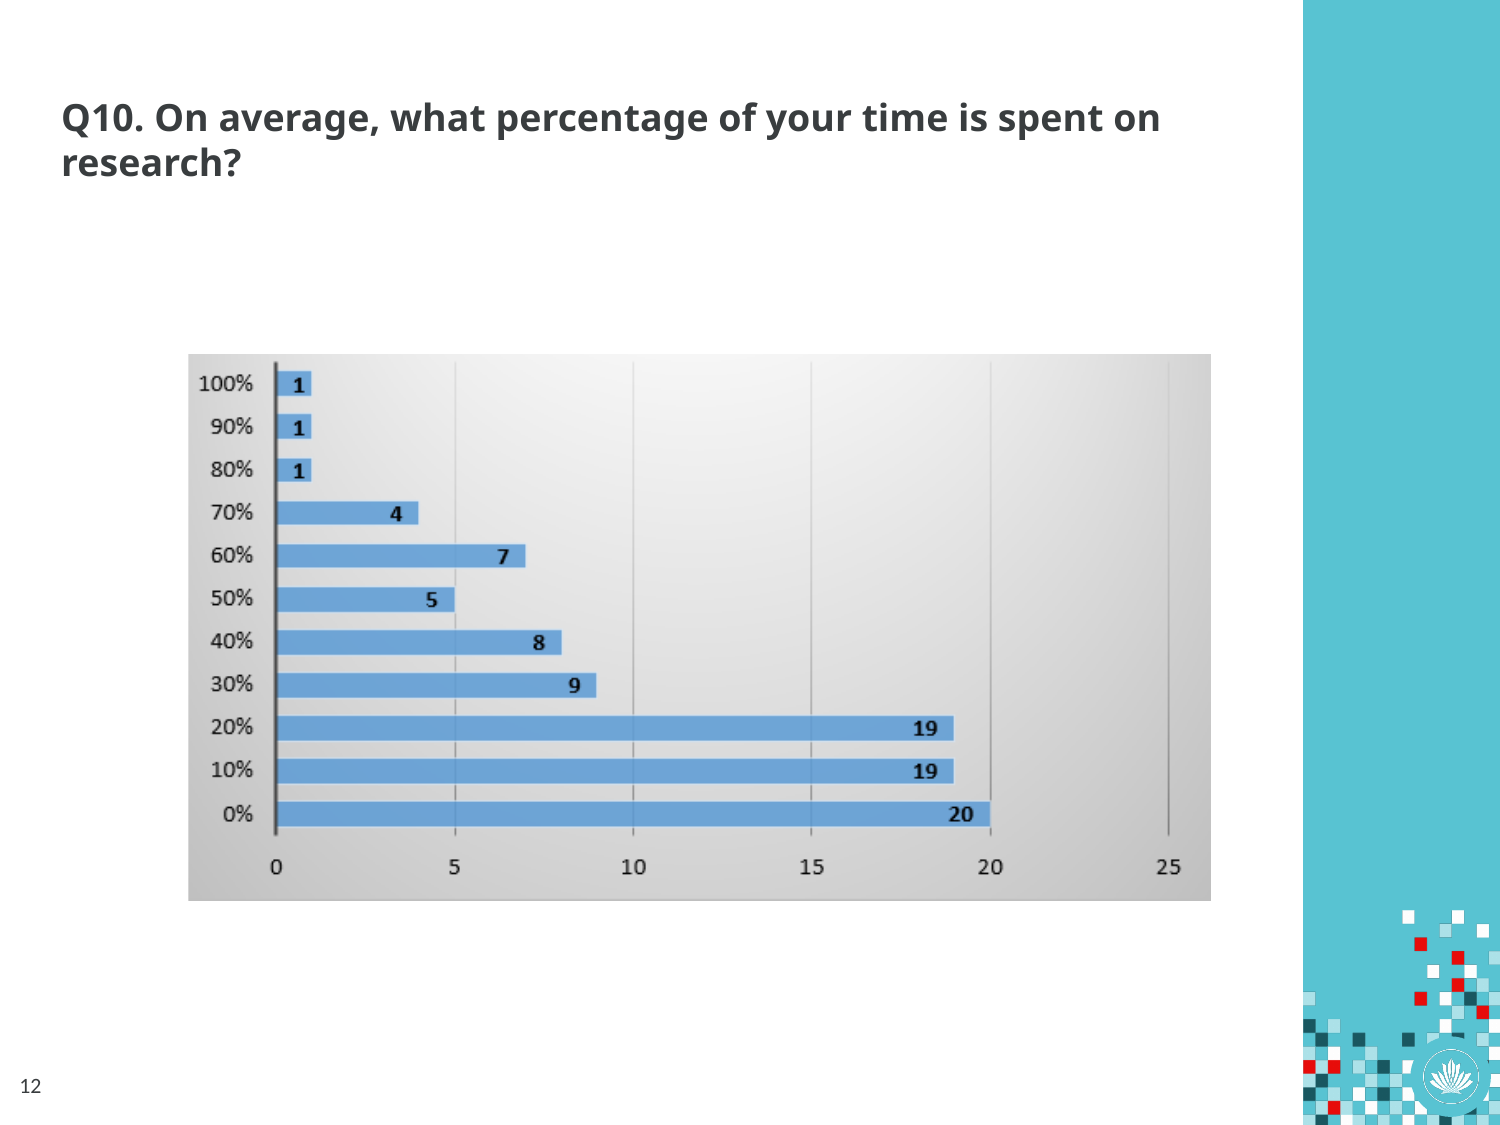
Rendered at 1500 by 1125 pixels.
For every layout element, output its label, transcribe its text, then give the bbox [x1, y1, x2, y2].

title Q10. On average, what percentage of your time is spent on research? [46, 30, 1258, 248]
picture [1304, 911, 1500, 1125]
picture [188, 354, 1211, 901]
slide_number 12 [0, 1055, 61, 1115]
